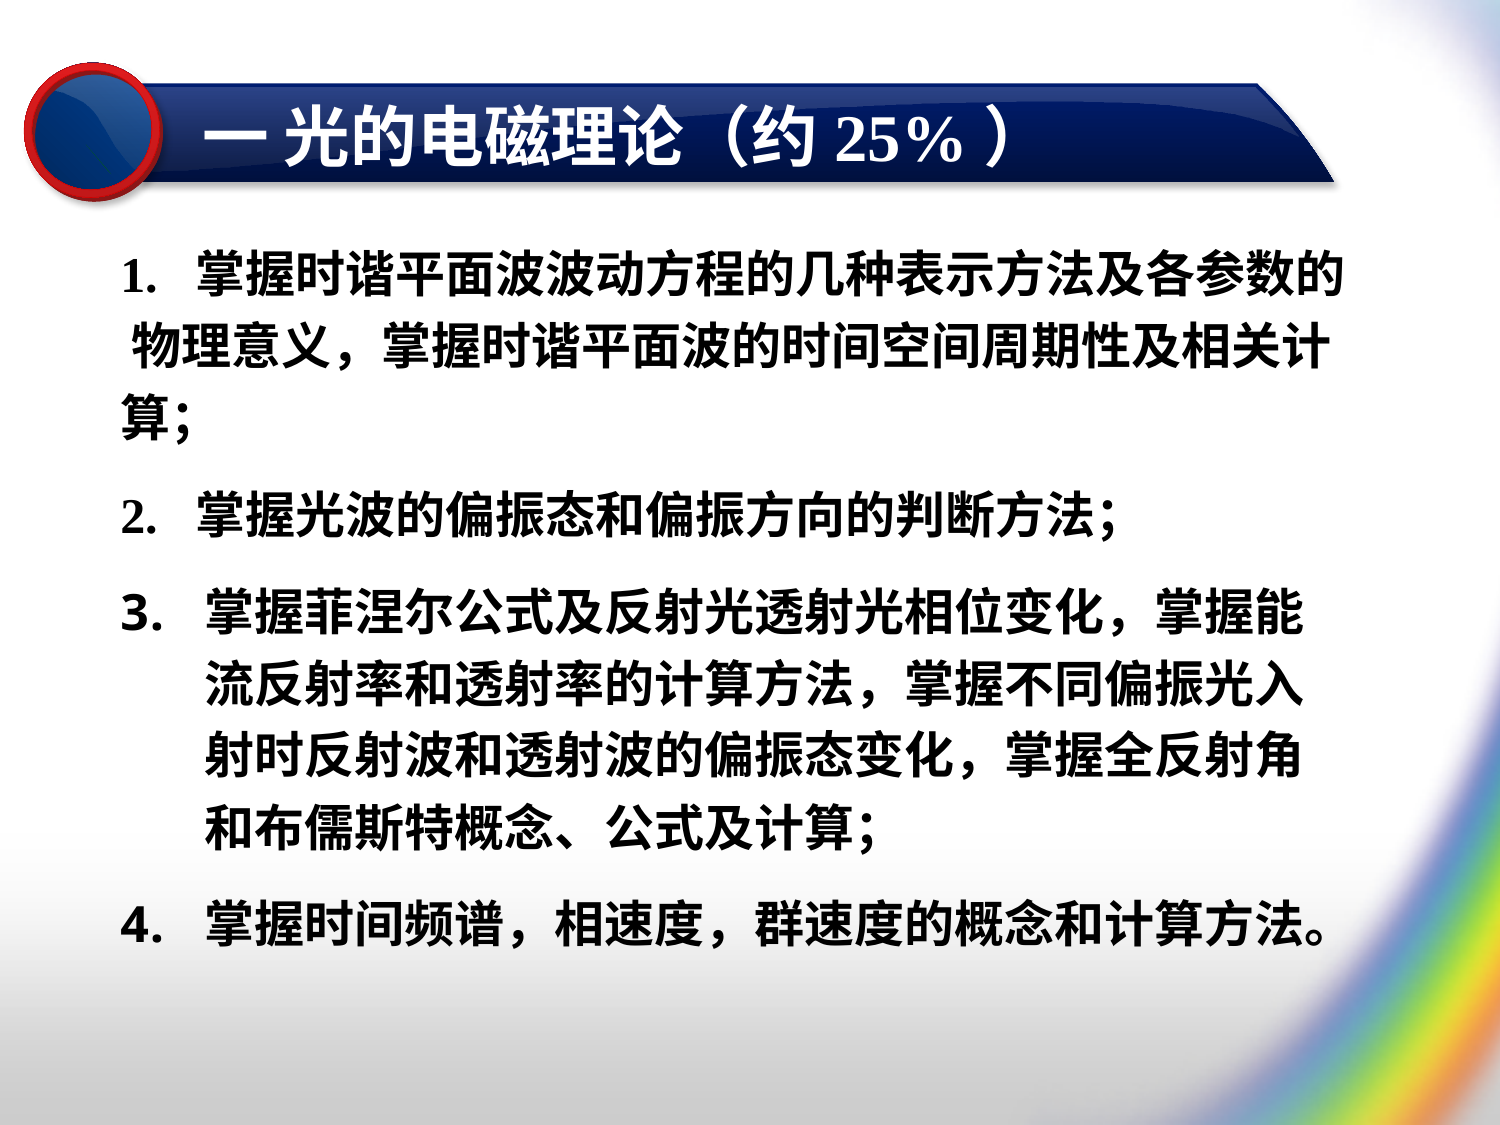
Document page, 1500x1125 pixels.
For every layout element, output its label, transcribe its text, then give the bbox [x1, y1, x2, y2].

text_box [12, 54, 188, 219]
picture [0, 0, 1500, 1125]
list 1. 掌握时谐平面波波动方程的几种表示方法及各参数的 物理意义，掌握时谐平面波的时间空间周期性及相关计算； 2. 掌握光波的偏振态和偏振方向的判断方法； 掌握菲涅尔公式及反射光透射光相位变化，掌握能流反射率和透射率的计算方法，掌握不同偏振光入射时反射波和透射波的偏振态变化，掌握全反射角和布儒斯特概念、公式及计算； 掌握时间频谱，相速度，群速度的概念和计算方法。 [105, 226, 1366, 967]
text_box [190, 56, 1365, 221]
